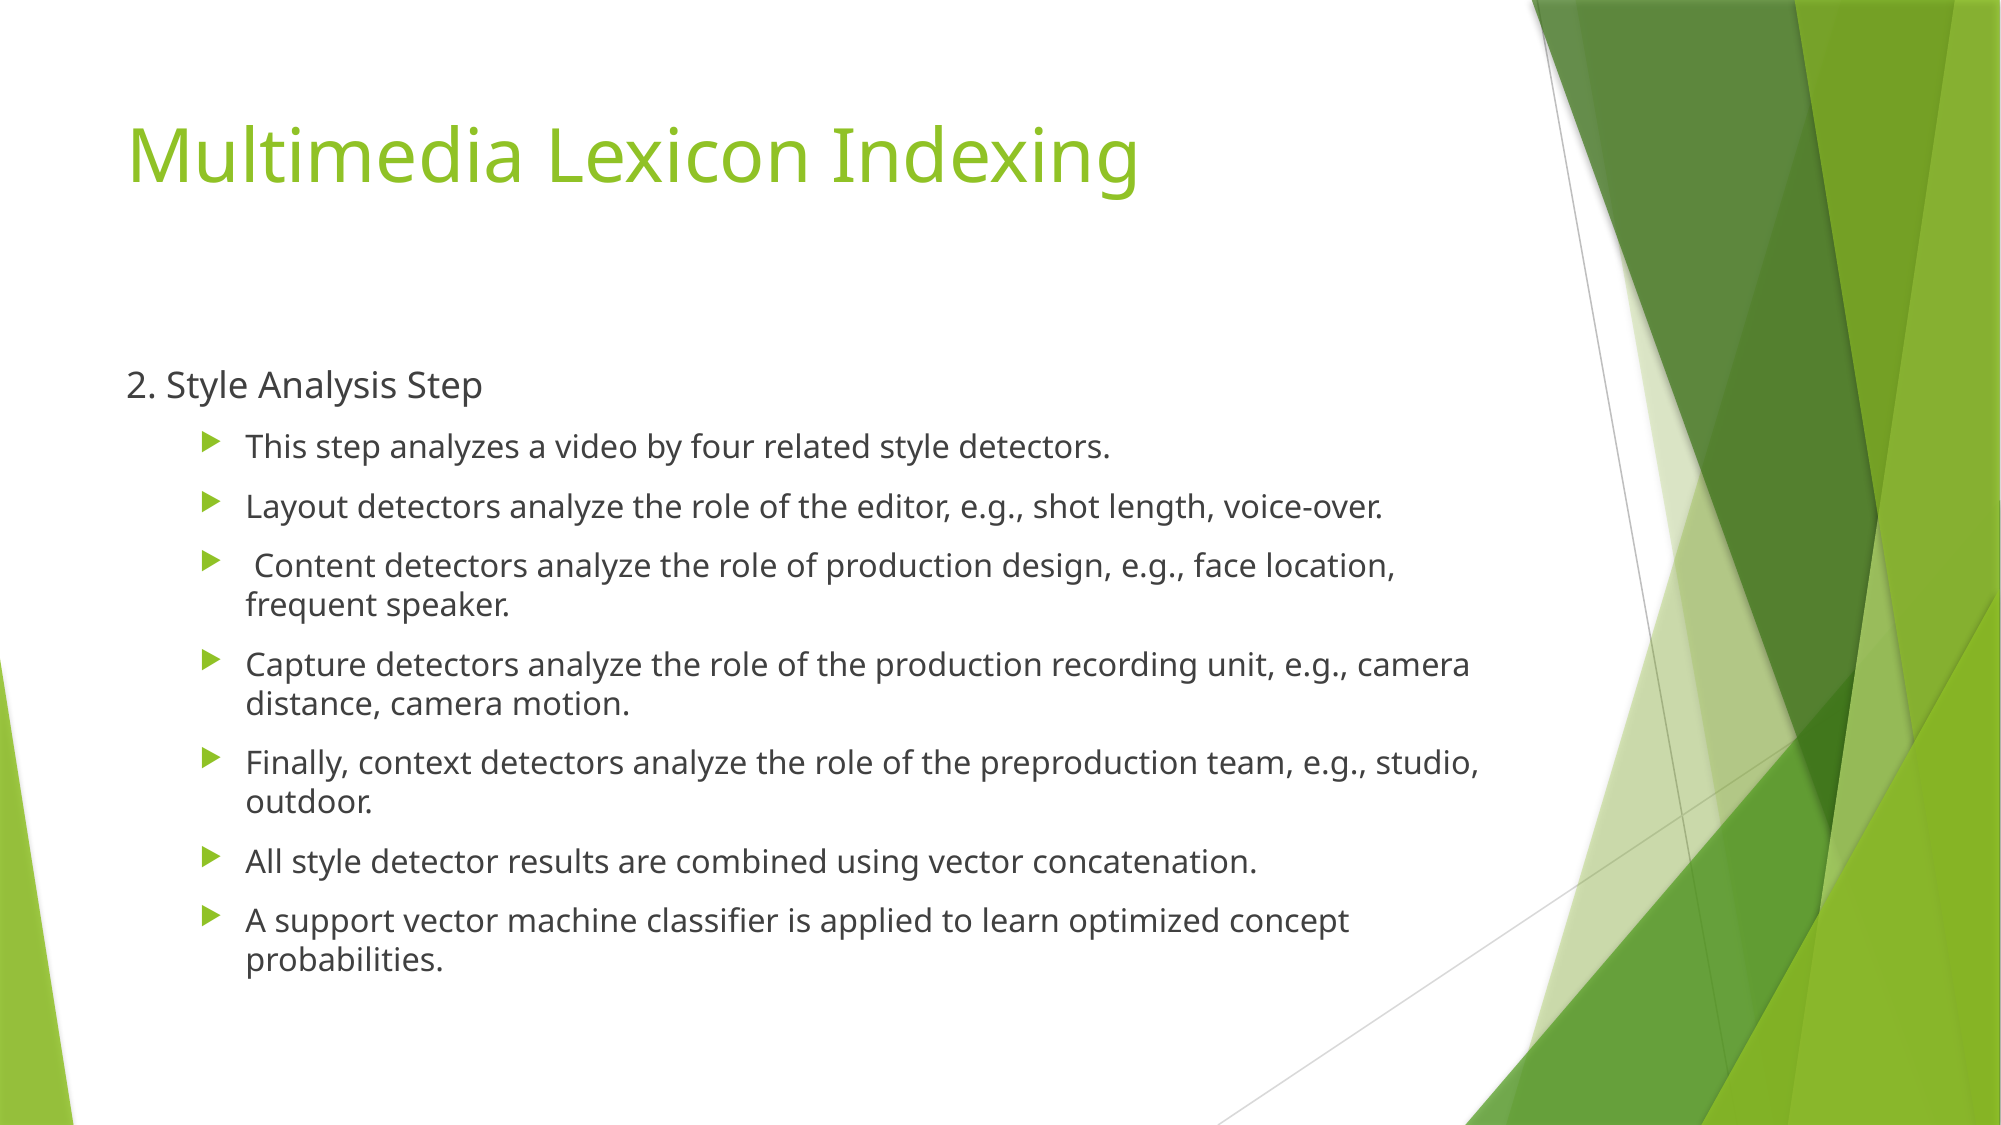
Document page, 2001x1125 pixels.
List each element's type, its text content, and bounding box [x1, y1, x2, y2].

title Multimedia Lexicon Indexing [111, 99, 1522, 317]
list 2. Style Analysis Step This step analyzes a video by four related style detectors. Layout detectors analyze the role of the editor, e.g., shot length, voice-over. Content detectors analyze the role of production design, e.g., face location, frequent speaker. Capture detectors analyze the role of the production recording unit, e.g., camera distance, camera motion. Finally, context detectors analyze the role of the preproduction team, e.g., studio, outdoor. All style detector results are combined using vector concatenation. A support vector machine classifier is applied to learn optimized concept probabilities. [111, 354, 1522, 992]
